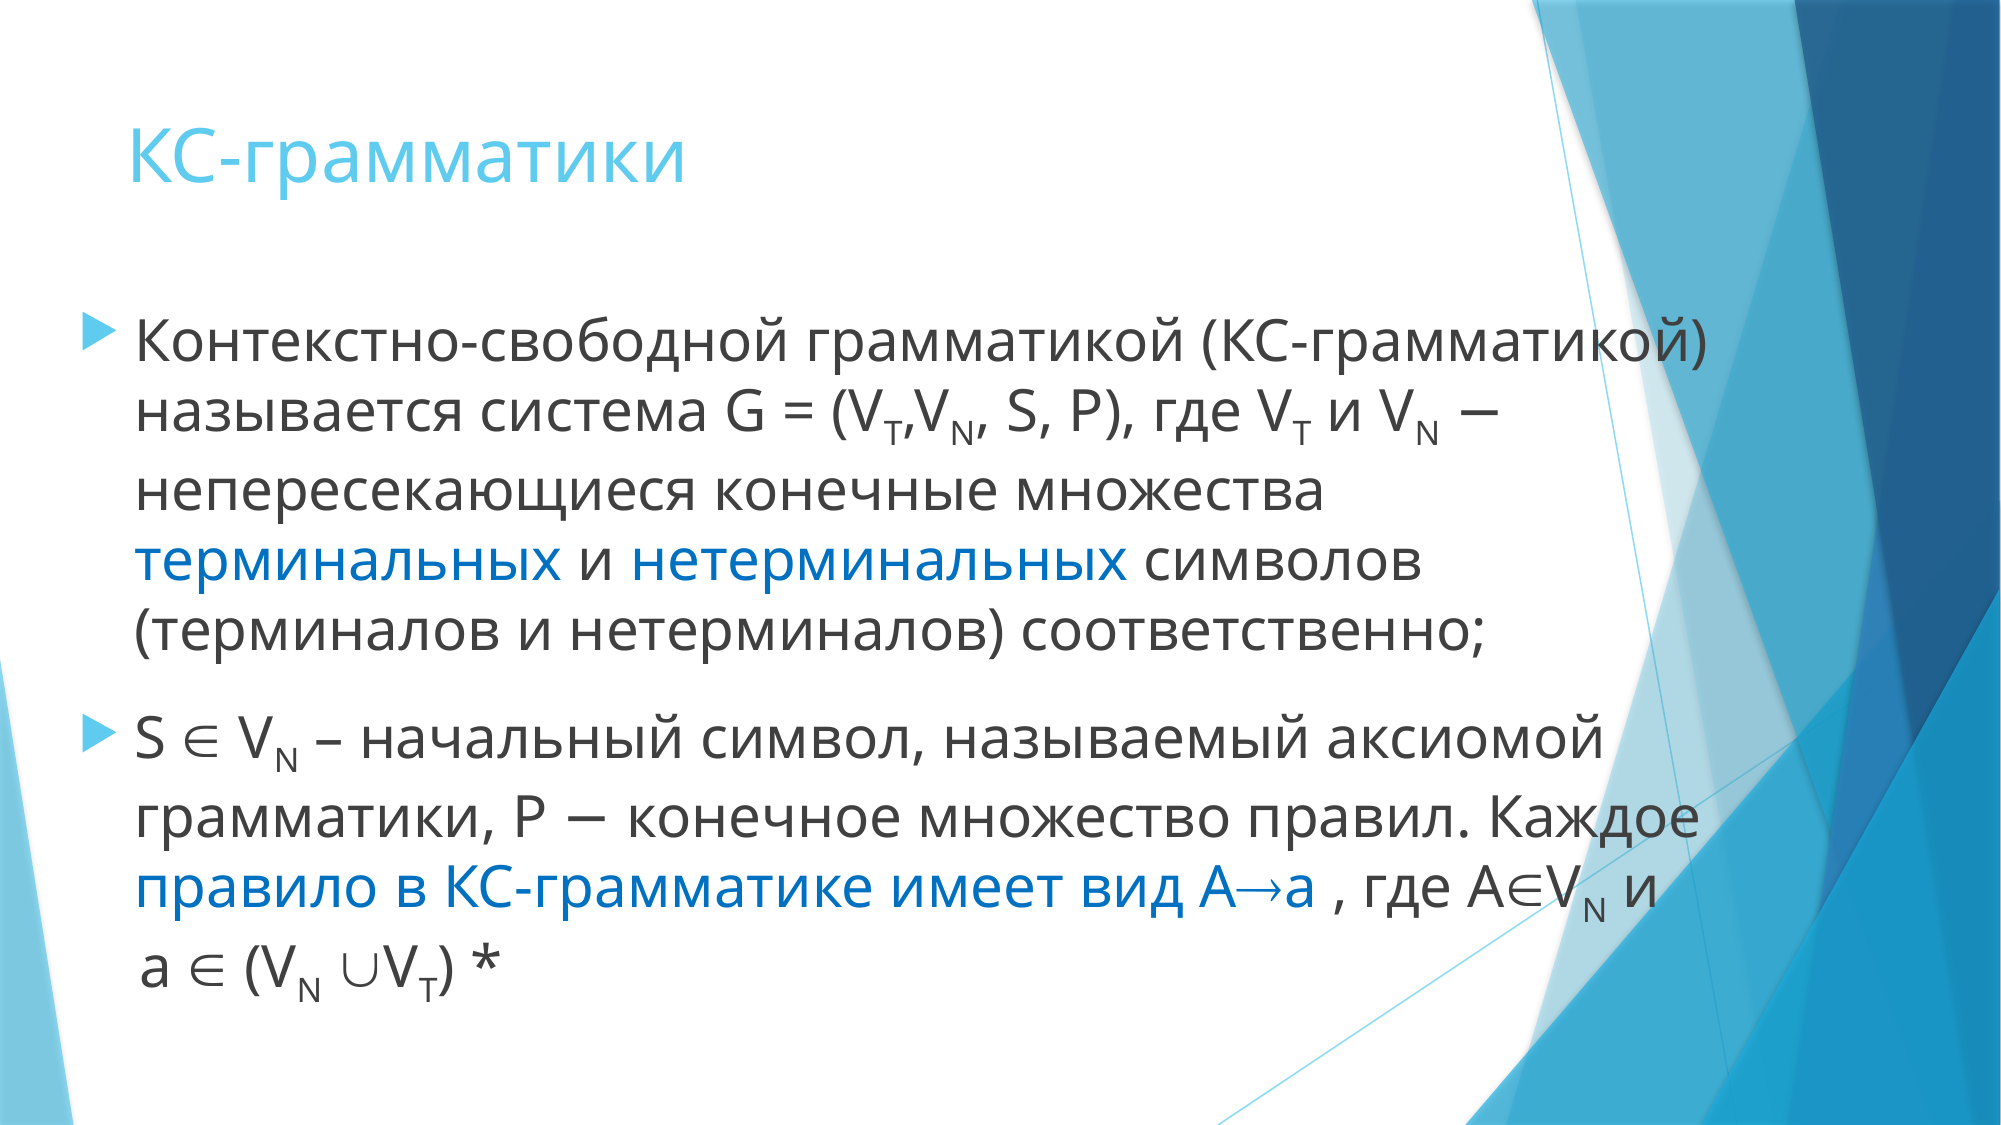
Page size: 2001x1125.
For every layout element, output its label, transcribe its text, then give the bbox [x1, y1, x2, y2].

list Контекстно-свободной грамматикой (КС-грамматикой) называется система G = (VT,VN, S, P), где VT и VN − непересекающиеся конечные множества терминальных и нетерминальных символов (терминалов и нетерминалов) соответственно; S  VN – начальный символ, называемый аксиомой грамматики, P − конечное множество правил. Каждое правило в КС-грамматике имеет вид Aa , где AVN и a  (VN VT) * [63, 295, 1753, 1003]
title КС-грамматики [111, 99, 1522, 295]
